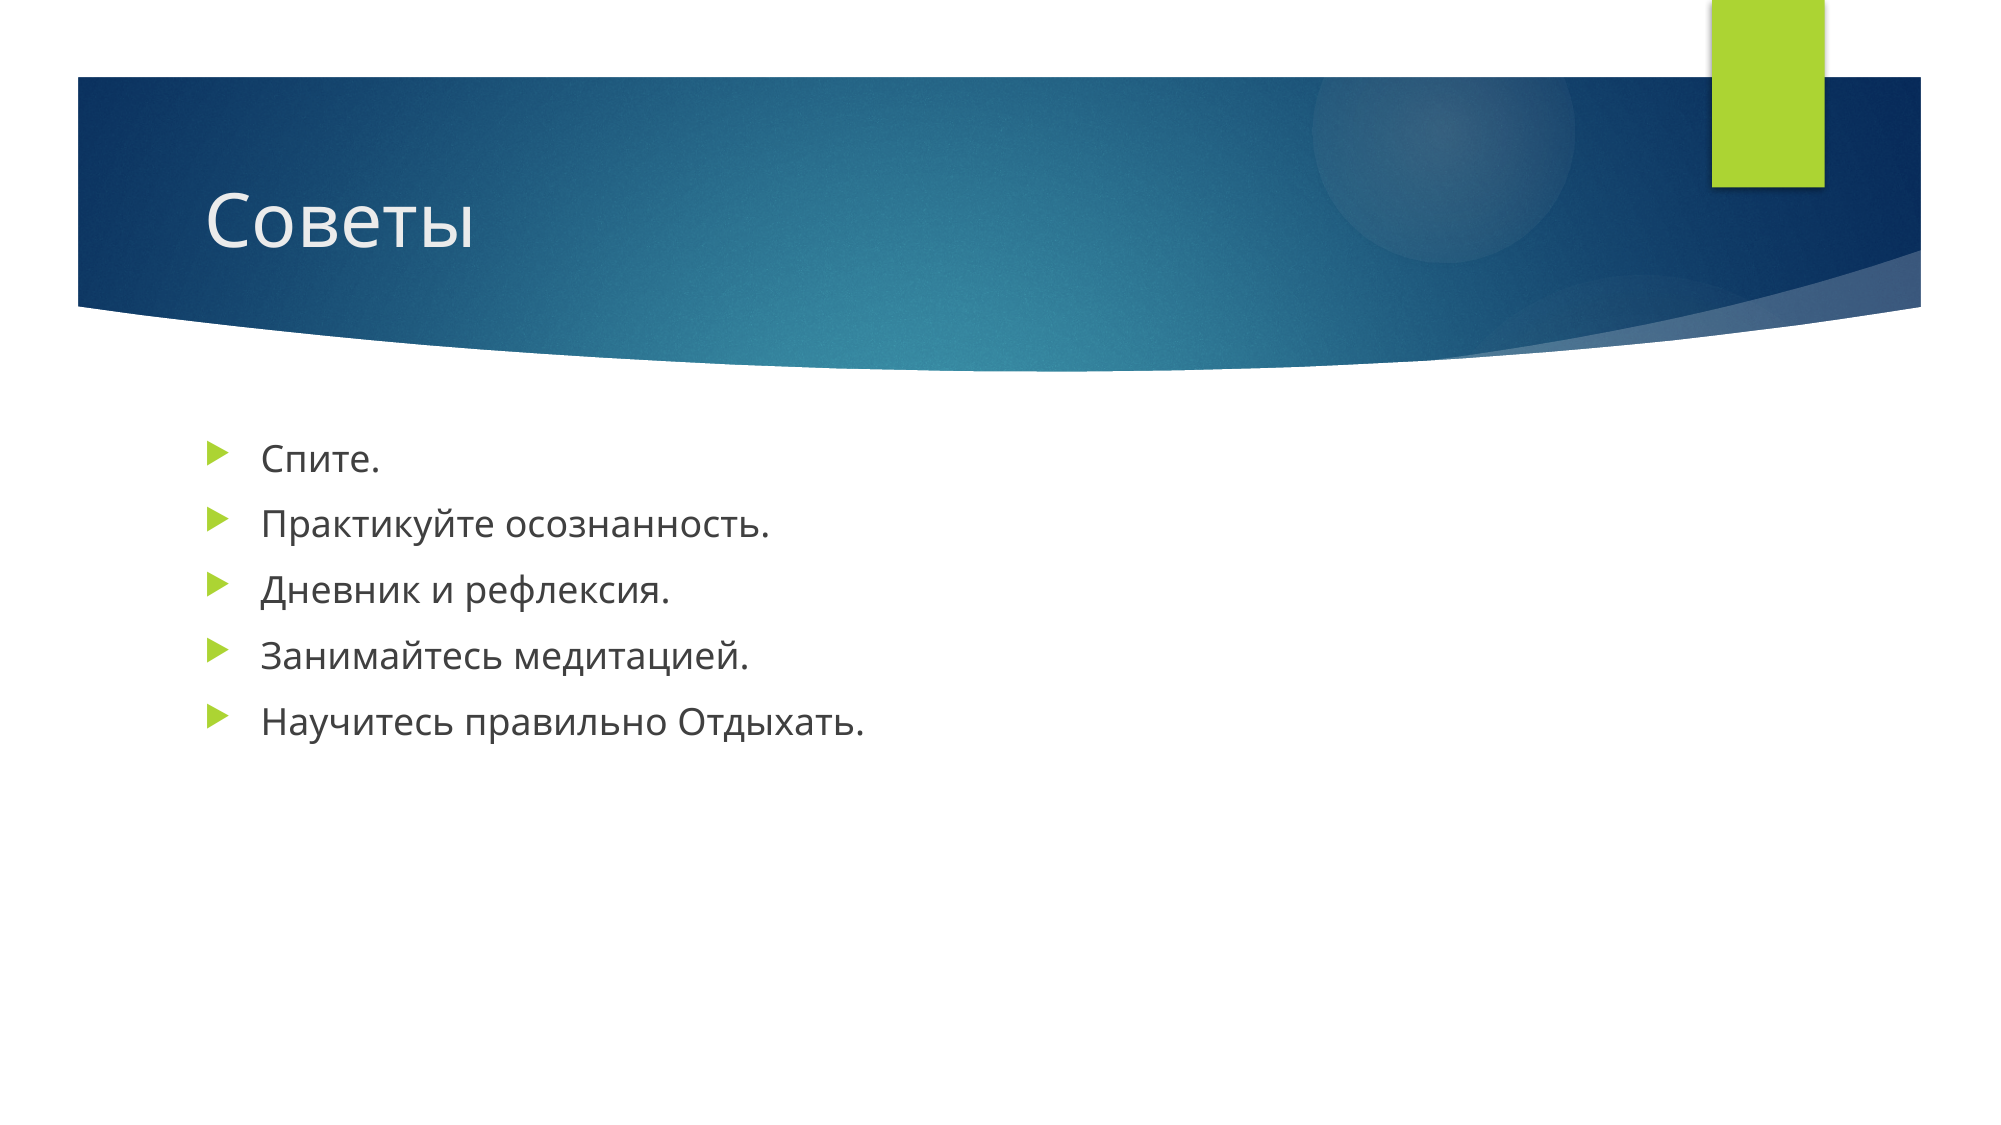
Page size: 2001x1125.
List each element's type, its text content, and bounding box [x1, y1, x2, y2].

list Спите. Практикуйте осознанность. Дневник и рефлексия. Занимайтесь медитацией. Научитесь правильно Отдыхать. [189, 427, 1627, 988]
title Советы [189, 159, 1627, 276]
